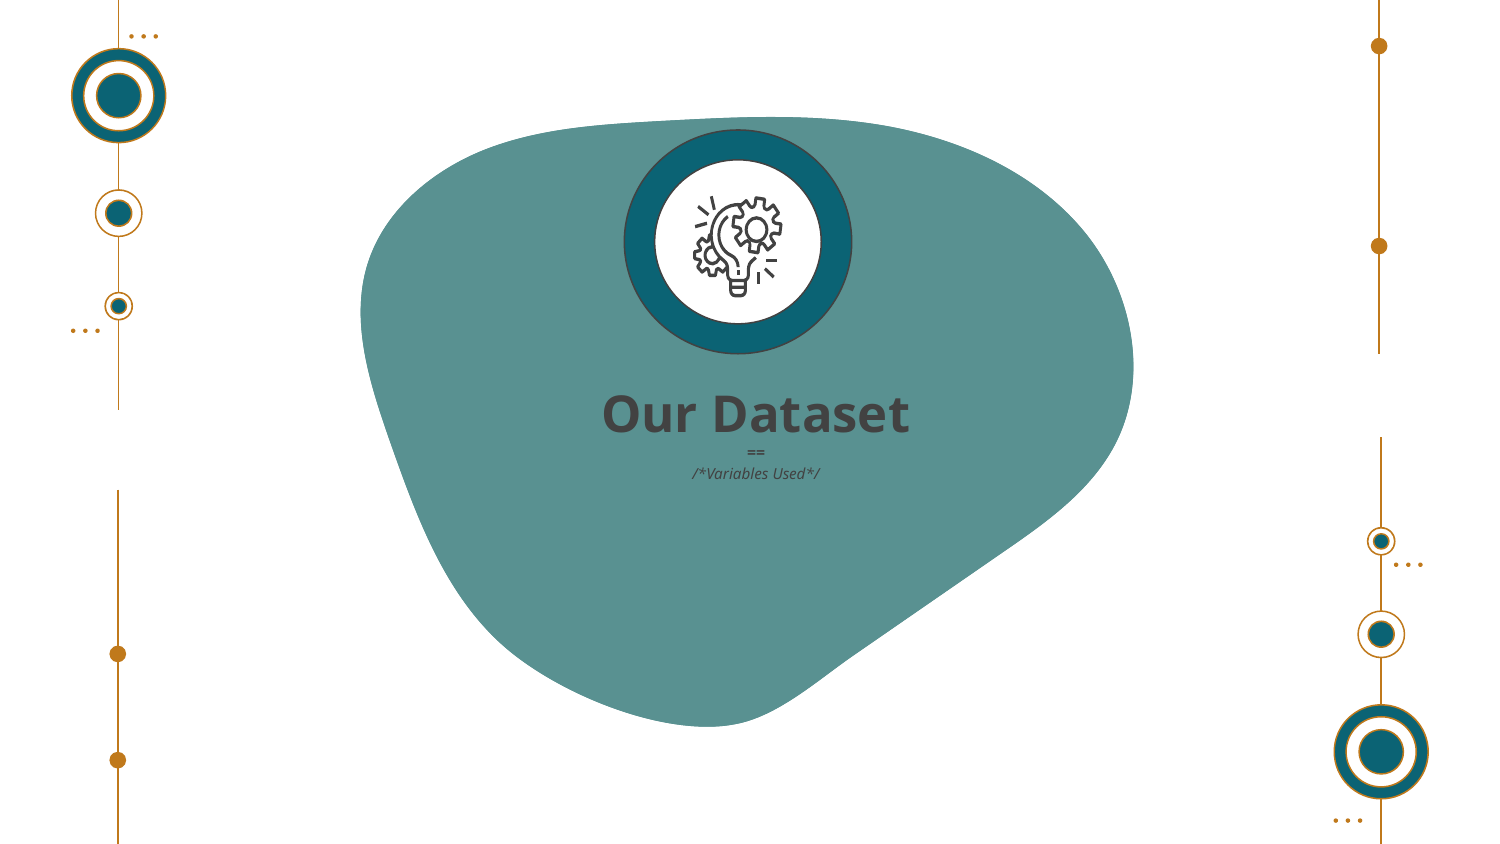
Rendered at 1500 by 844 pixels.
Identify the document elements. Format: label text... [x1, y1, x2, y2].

title Our Dataset == /*Variables Used*/ [472, 366, 1040, 498]
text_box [624, 129, 852, 354]
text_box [692, 195, 783, 298]
